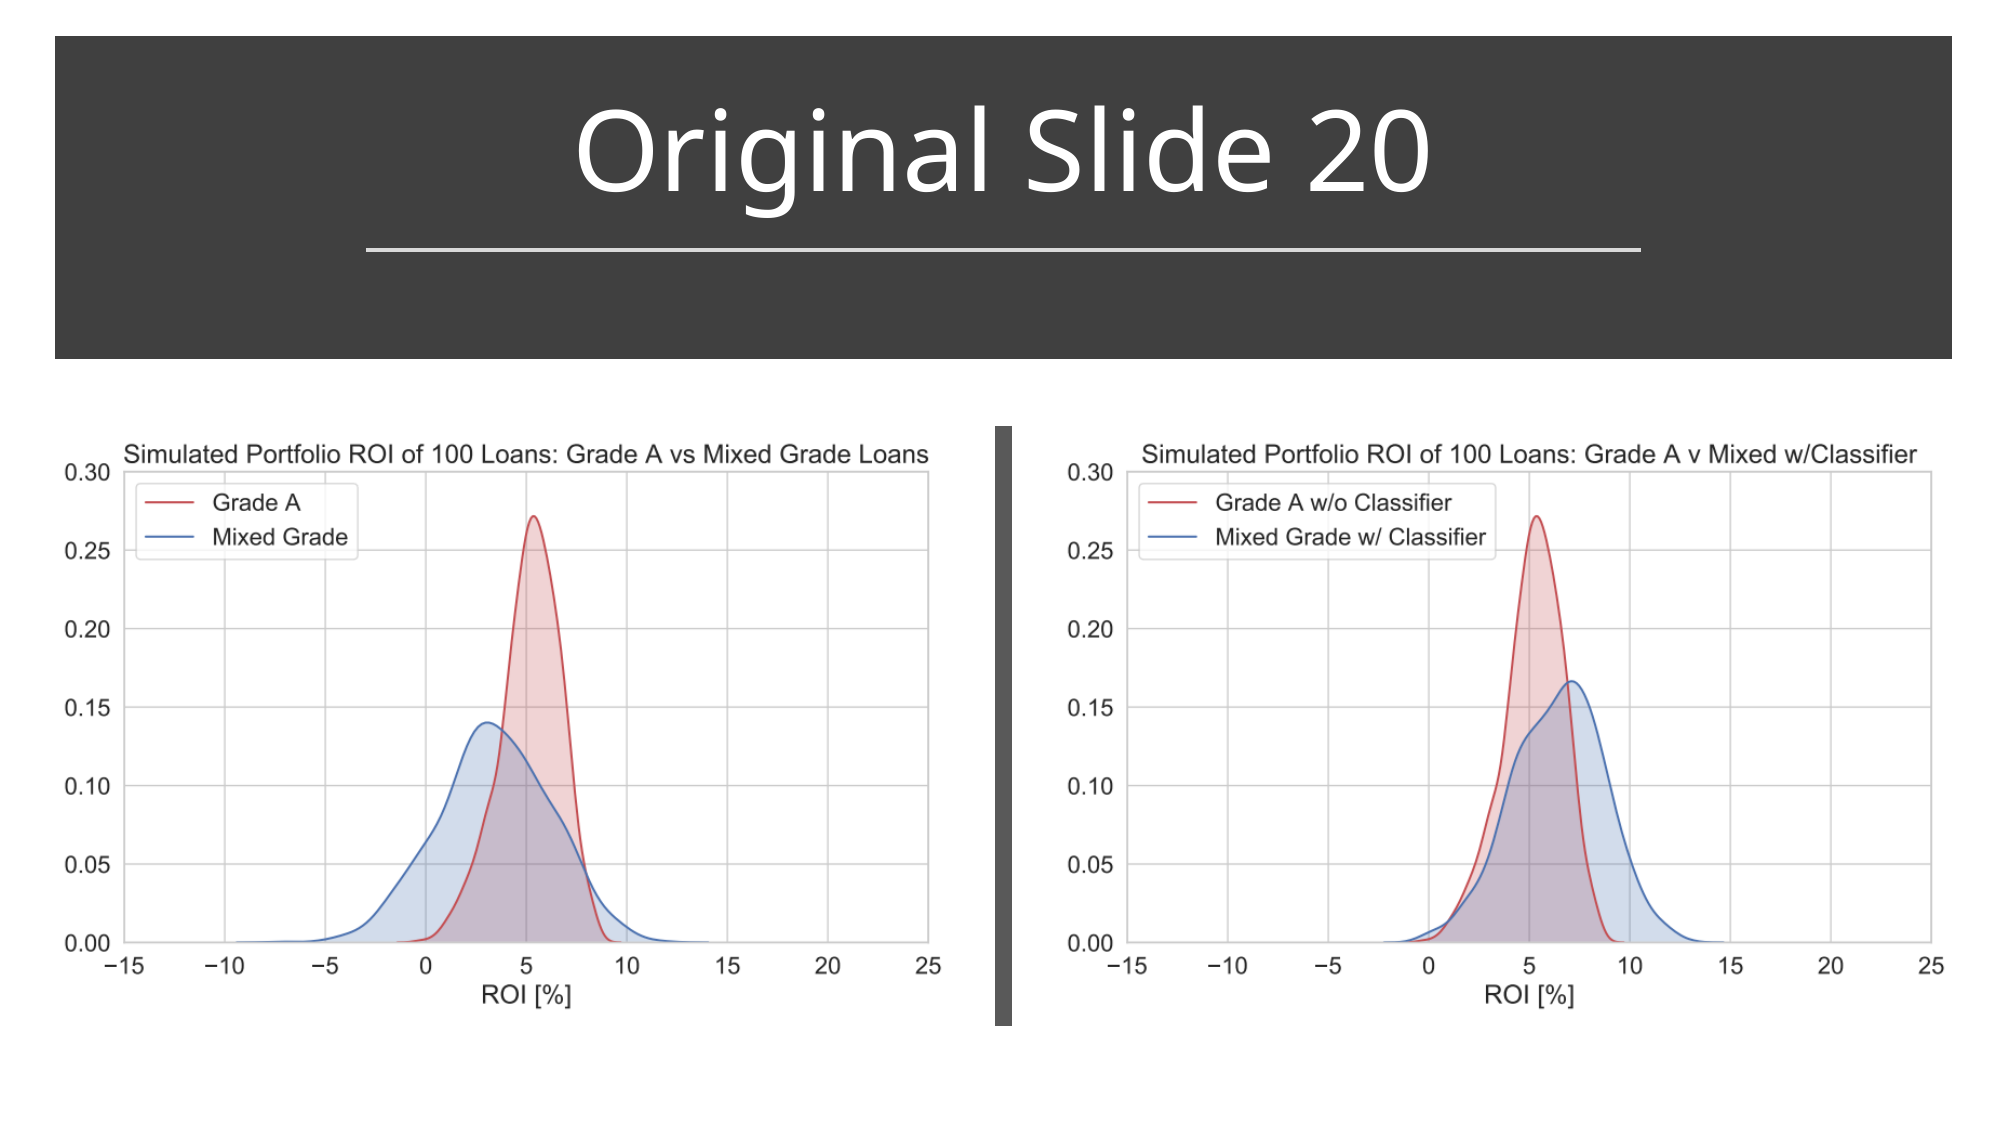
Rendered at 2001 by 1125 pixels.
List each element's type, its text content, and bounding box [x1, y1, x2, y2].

text_box [64, 45, 1942, 350]
title Original Slide 20 [89, 71, 1917, 224]
picture [1057, 434, 1953, 1018]
picture [54, 434, 950, 1018]
